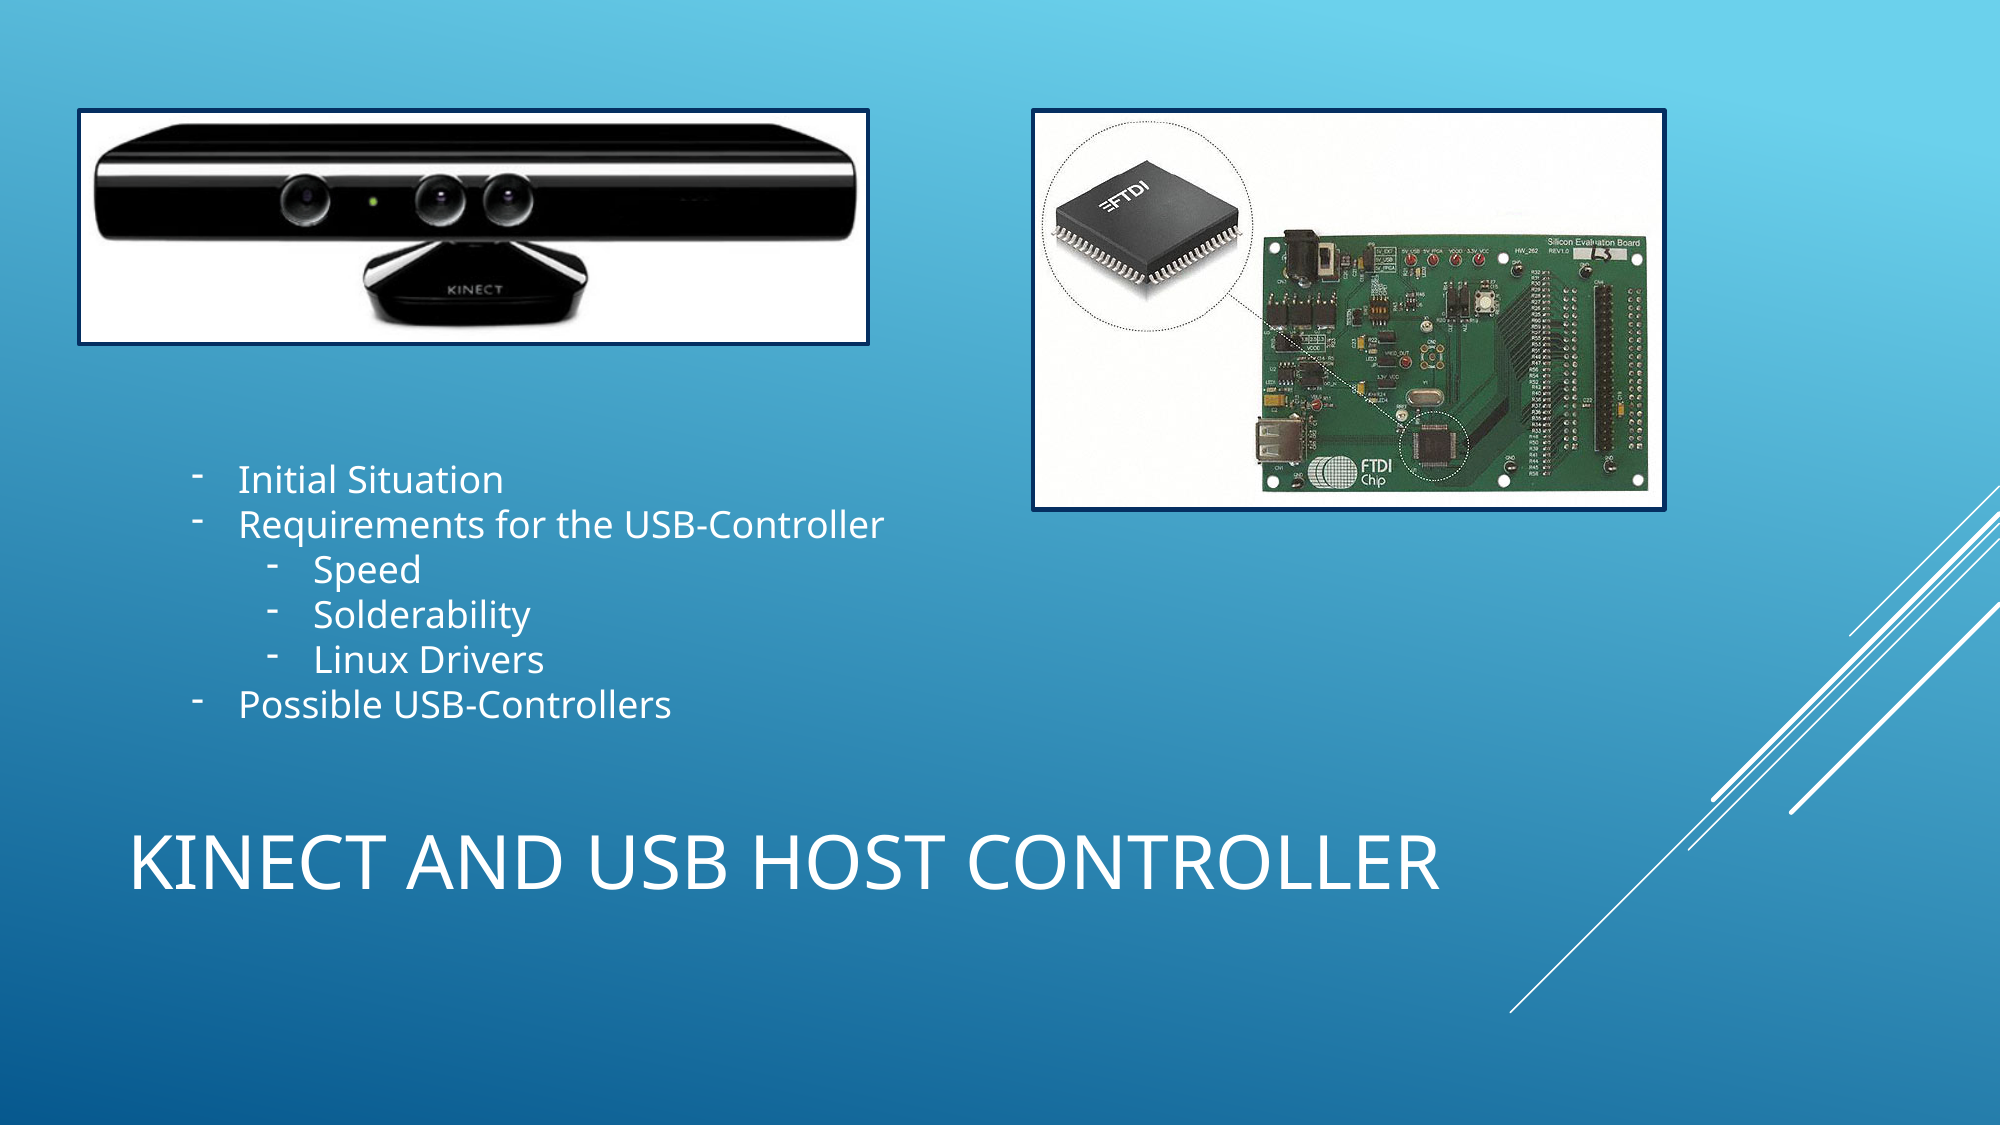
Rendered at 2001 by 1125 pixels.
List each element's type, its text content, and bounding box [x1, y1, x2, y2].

title Kinect and USB Host Controller [112, 736, 1513, 984]
picture [80, 112, 867, 343]
text_box Initial Situation Requirements for the USB-Controller Speed Solderability Linux Drivers Possible USB-Controllers [176, 448, 901, 823]
picture [1034, 112, 1663, 508]
